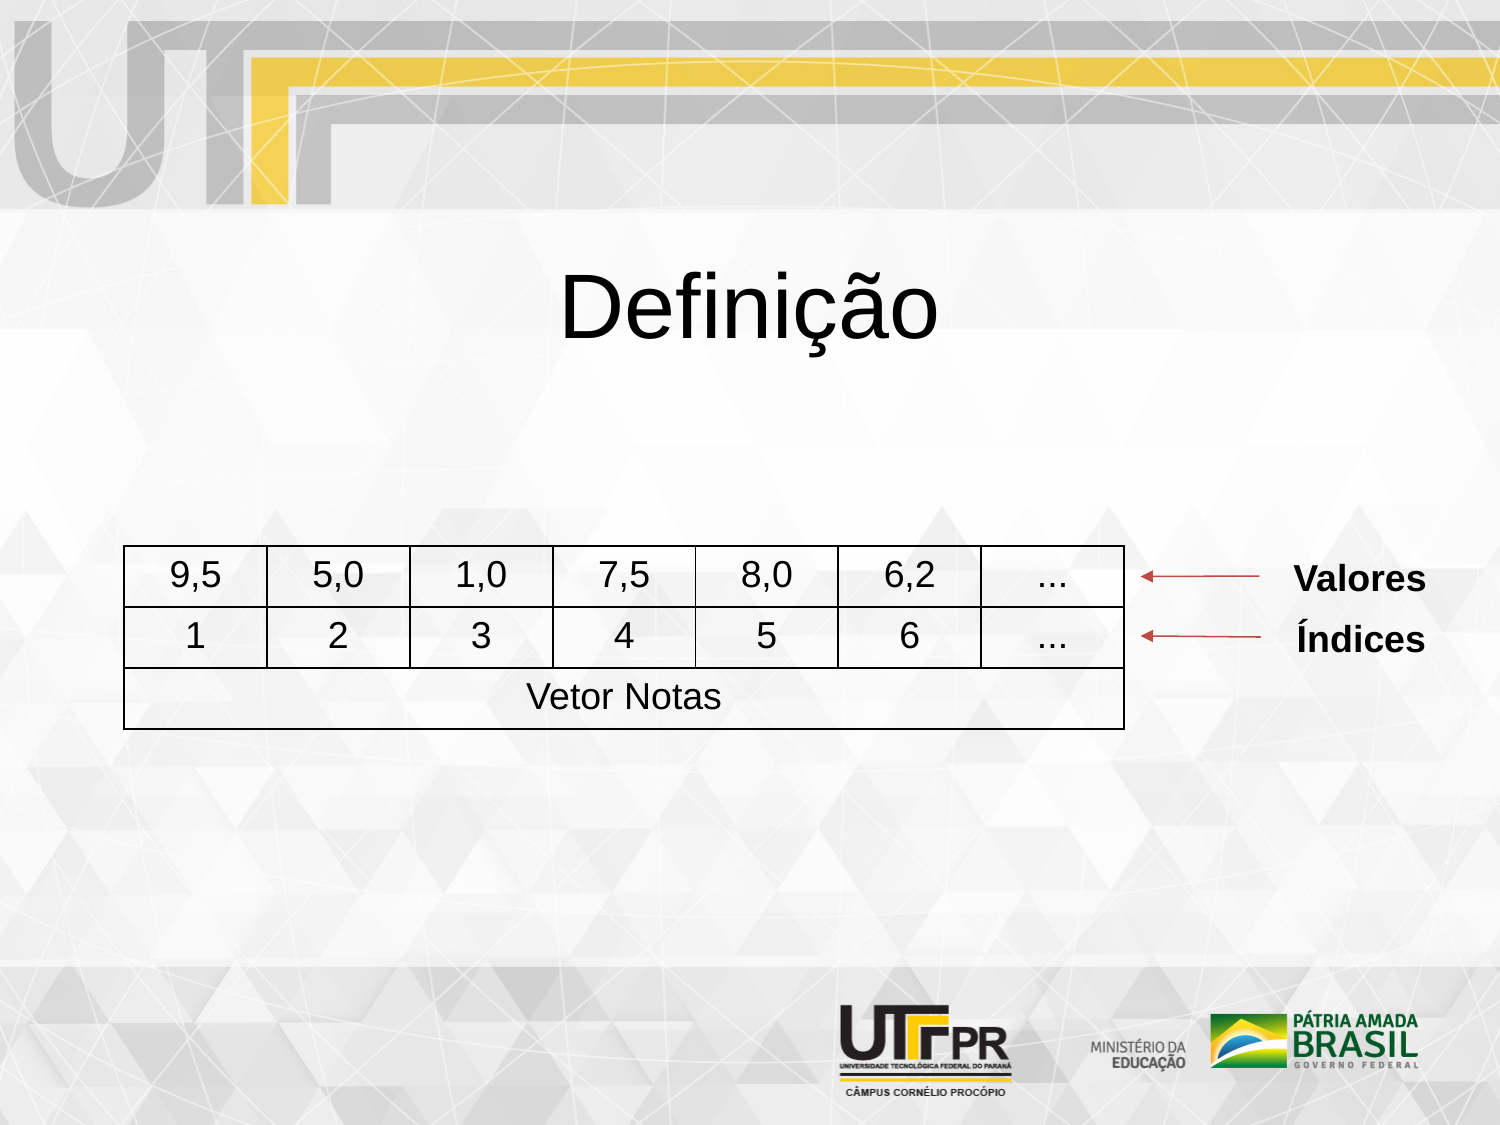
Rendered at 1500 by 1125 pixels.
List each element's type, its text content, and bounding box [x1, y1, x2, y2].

table_header 9,5 [125, 547, 266, 606]
text_box Índices [1260, 607, 1462, 667]
table_cell Vetor Notas [125, 669, 1123, 728]
table_cell 2 [268, 608, 409, 667]
title Definição [112, 205, 1388, 412]
table_cell 4 [554, 608, 695, 667]
table_header 5,0 [268, 547, 409, 606]
table_cell 5 [696, 608, 837, 667]
table_header 8,0 [696, 547, 837, 606]
table_header 7,5 [554, 547, 695, 606]
text_box Valores [1259, 546, 1461, 606]
table_header 6,2 [839, 547, 980, 606]
picture [0, 0, 1500, 1125]
table_header 1,0 [411, 547, 552, 606]
table_cell 3 [411, 608, 552, 667]
table_cell 1 [125, 608, 266, 667]
table_cell 6 [839, 608, 980, 667]
table_header ... [982, 547, 1123, 606]
table_cell ... [982, 608, 1123, 667]
